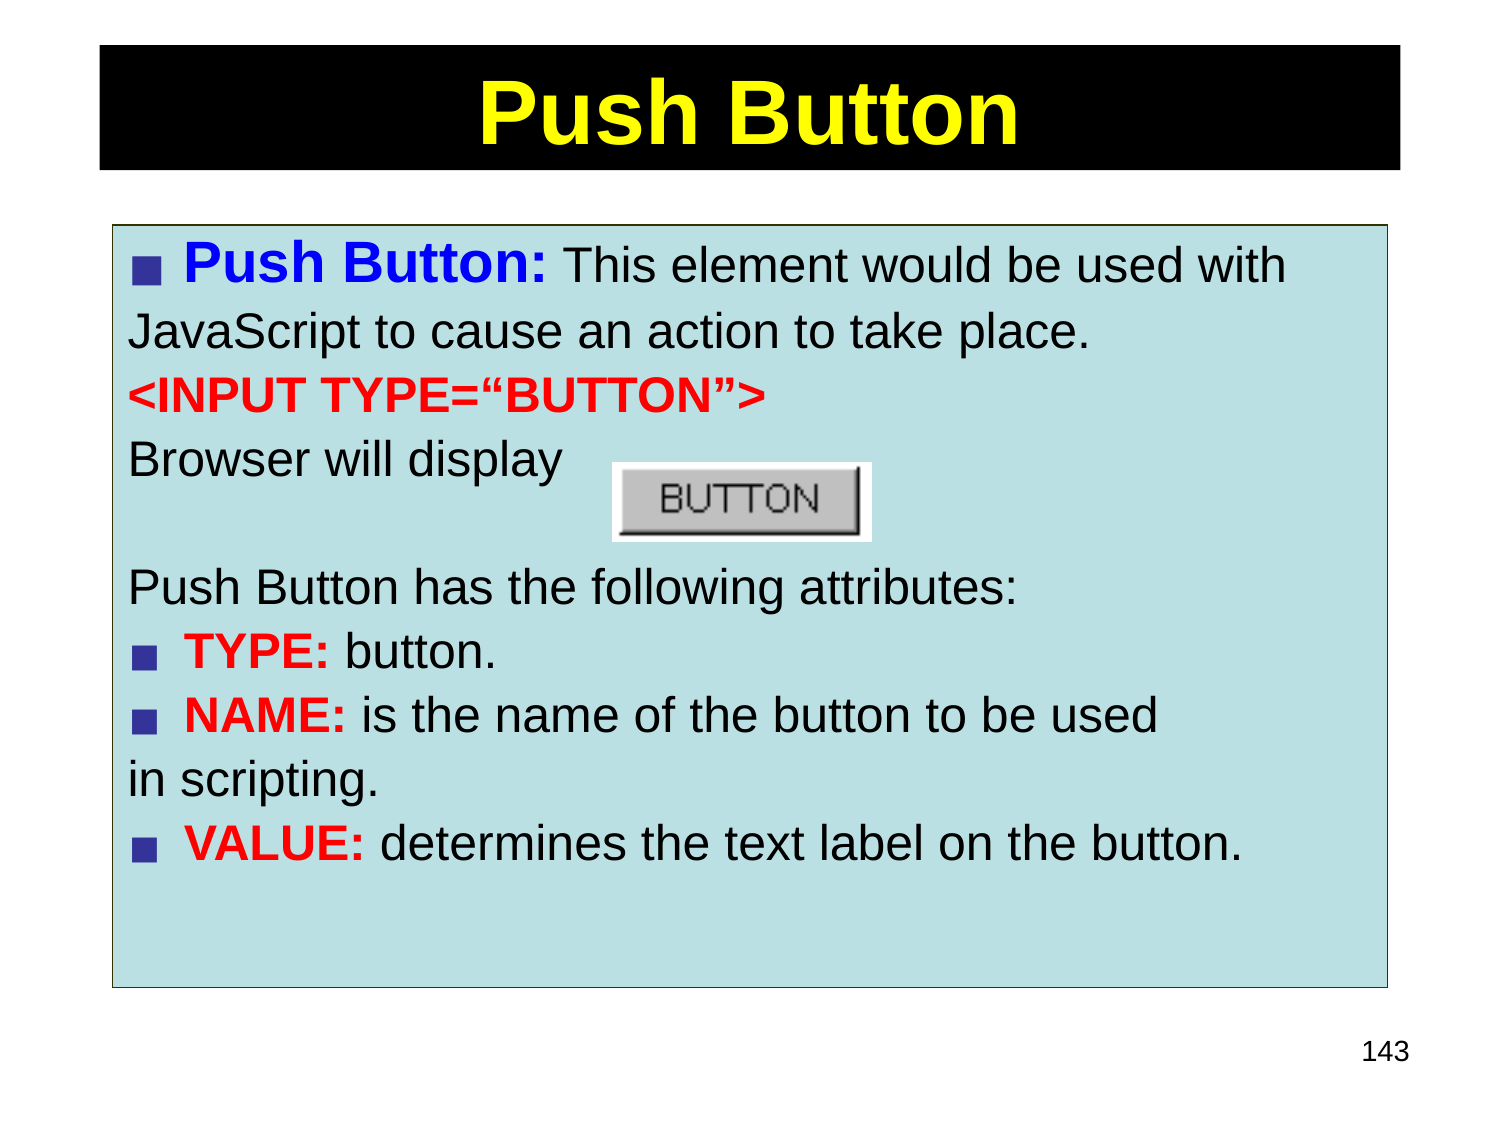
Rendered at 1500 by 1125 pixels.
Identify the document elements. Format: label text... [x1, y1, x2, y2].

text_box ‹#› [1074, 1024, 1425, 1103]
list Push Button: This element would be used with JavaScript to cause an action to take place. <INPUT TYPE=“BUTTON”> Browser will display Push Button has the following attributes: TYPE: button. NAME: is the name of the button to be used in scripting. VALUE: determines the text label on the button. [112, 224, 1388, 988]
title Push Button [99, 45, 1401, 171]
picture [612, 462, 873, 542]
